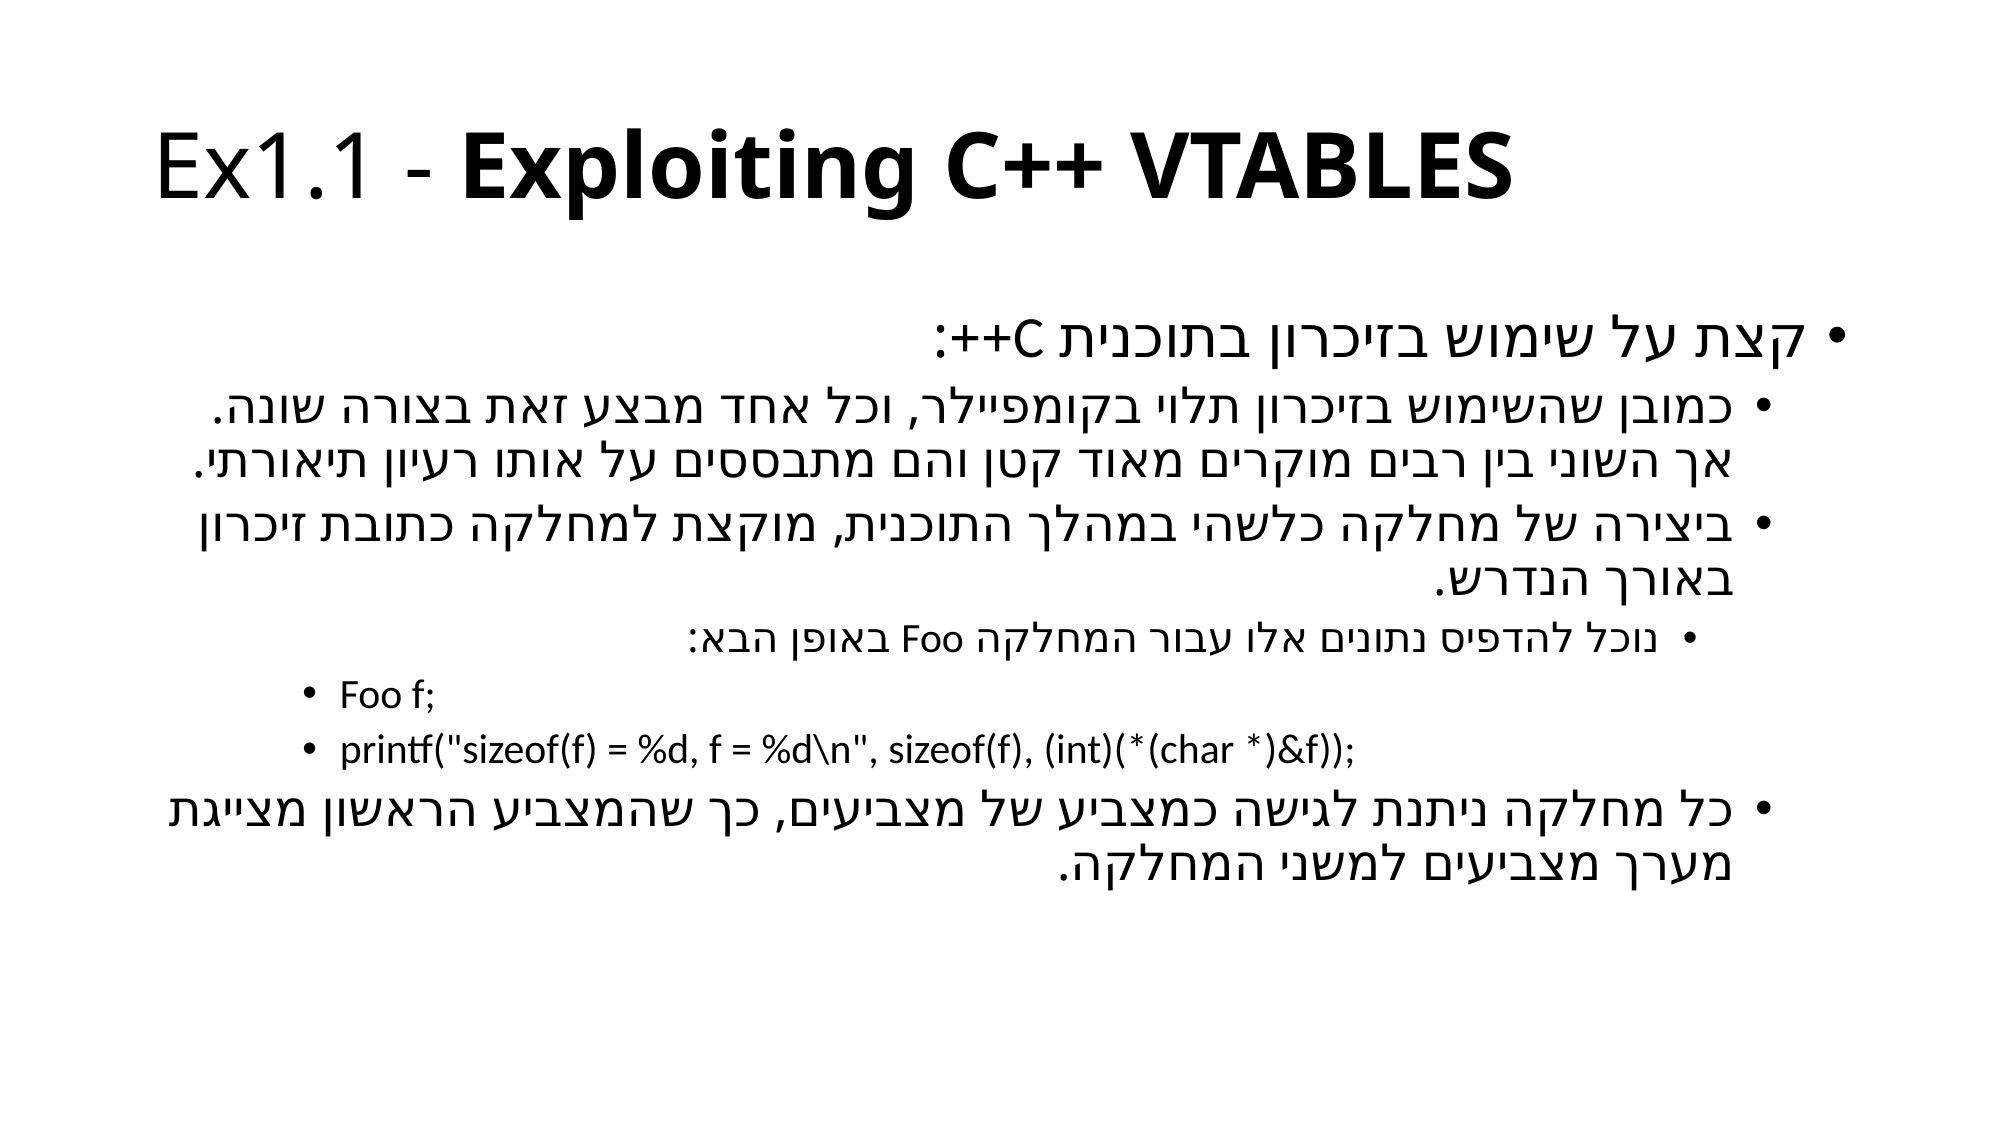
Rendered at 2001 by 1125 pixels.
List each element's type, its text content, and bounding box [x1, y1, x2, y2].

title Ex1.1 - Exploiting C++ VTABLES [137, 59, 1863, 278]
list קצת על שימוש בזיכרון בתוכנית C++: כמובן שהשימוש בזיכרון תלוי בקומפיילר, וכל אחד מבצע זאת בצורה שונה. אך השוני בין רבים מוקרים מאוד קטן והם מתבססים על אותו רעיון תיאורתי. ביצירה של מחלקה כלשהי במהלך התוכנית, מוקצת למחלקה כתובת זיכרון באורך הנדרש. נוכל להדפיס נתונים אלו עבור המחלקה Foo באופן הבא: Foo f; printf("sizeof(f) = %d, f = %d\n", sizeof(f), (int)(*(char *)&f)); כל מחלקה ניתנת לגישה כמצביע של מצביעים, כך שהמצביע הראשון מצייגת מערך מצביעים למשני המחלקה. [137, 299, 1863, 1014]
